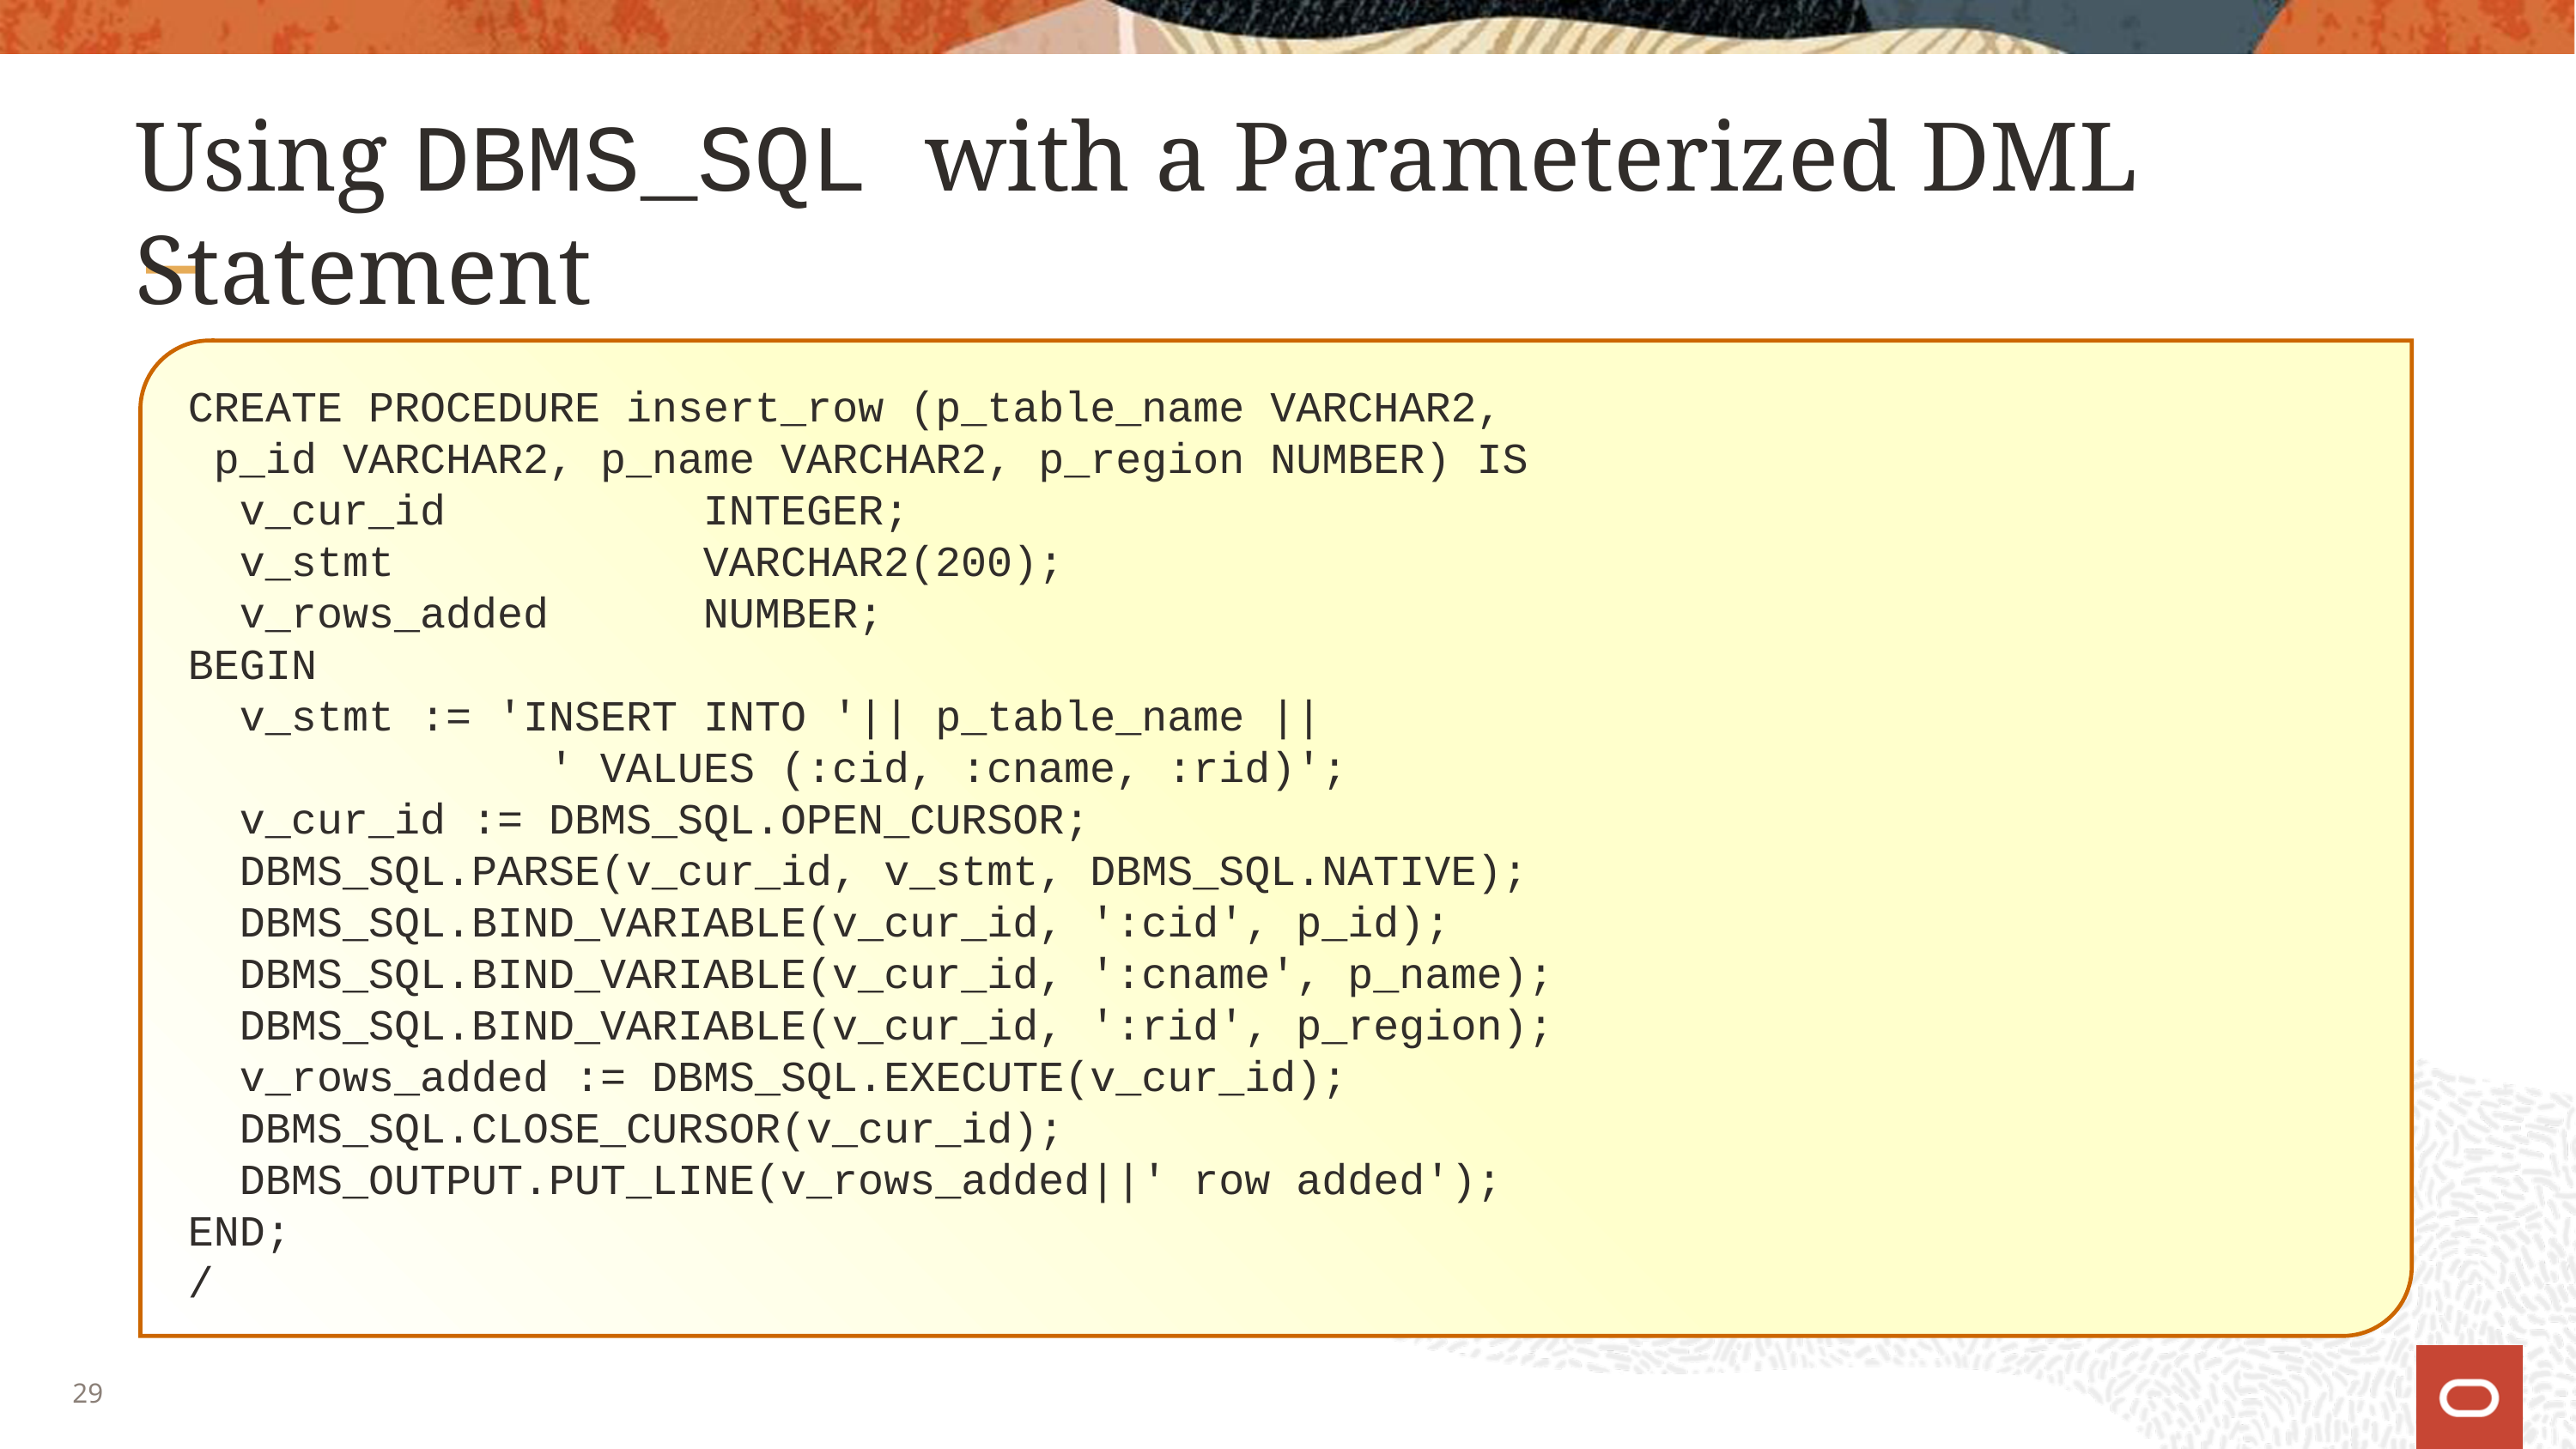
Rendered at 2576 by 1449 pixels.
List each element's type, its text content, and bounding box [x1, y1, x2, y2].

text_box [140, 340, 2412, 1337]
title Using DBMS_SQL with a Parameterized DML Statement [131, 92, 2544, 258]
picture [2416, 1345, 2523, 1449]
text_box CREATE PROCEDURE insert_row (p_table_name VARCHAR2, p_id VARCHAR2, p_name VARCHAR2, p_region NUMBER) IS v_cur_id INTEGER; v_stmt VARCHAR2(200); v_rows_added NUMBER; BEGIN v_stmt := 'INSERT INTO '|| p_table_name || ' VALUES (:cid, :cname, :rid)'; v_cur_id := DBMS_SQL.OPEN_CURSOR; DBMS_SQL.PARSE(v_cur_id, v_stmt, DBMS_SQL.NATIVE); DBMS_SQL.BIND_VARIABLE(v_cur_id, ':cid', p_id); DBMS_SQL.BIND_VARIABLE(v_cur_id, ':cname', p_name); DBMS_SQL.BIND_VARIABLE(v_cur_id, ':rid', p_region); v_rows_added := DBMS_SQL.EXECUTE(v_cur_id); DBMS_SQL.CLOSE_CURSOR(v_cur_id); DBMS_OUTPUT.PUT_LINE(v_rows_added||' row added'); END; / [168, 368, 1847, 1323]
picture [0, 0, 2576, 54]
